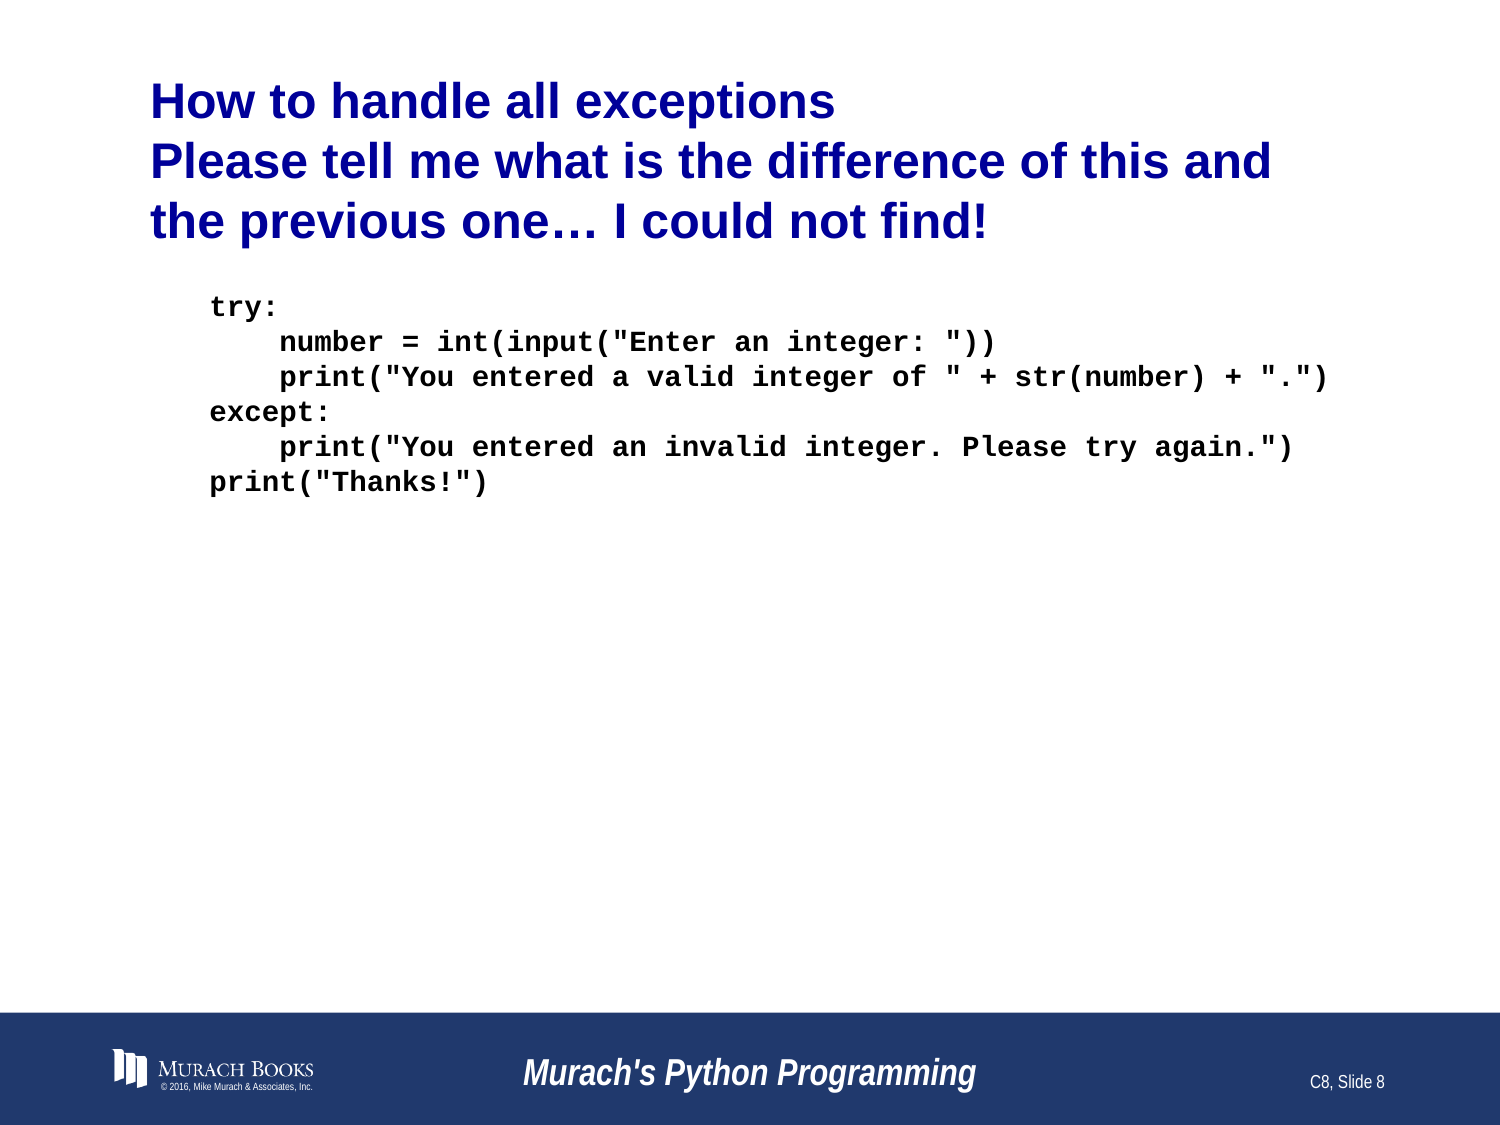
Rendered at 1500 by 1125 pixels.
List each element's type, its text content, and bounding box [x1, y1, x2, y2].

slide_number Murach's Python Programming [463, 1025, 1050, 1100]
slide_number C8, Slide 8 [1087, 1025, 1400, 1100]
title How to handle all exceptions Please tell me what is the difference of this and the previous one… I could not find! [150, 41, 1350, 174]
list try: number = int(input("Enter an integer: ")) print("You entered a valid integer of " + str(number) + ".") except: print("You entered an invalid integer. Please try again.") print("Thanks!") [137, 174, 1400, 975]
footer © 2016, Mike Murach & Associates, Inc. [12, 1025, 463, 1100]
